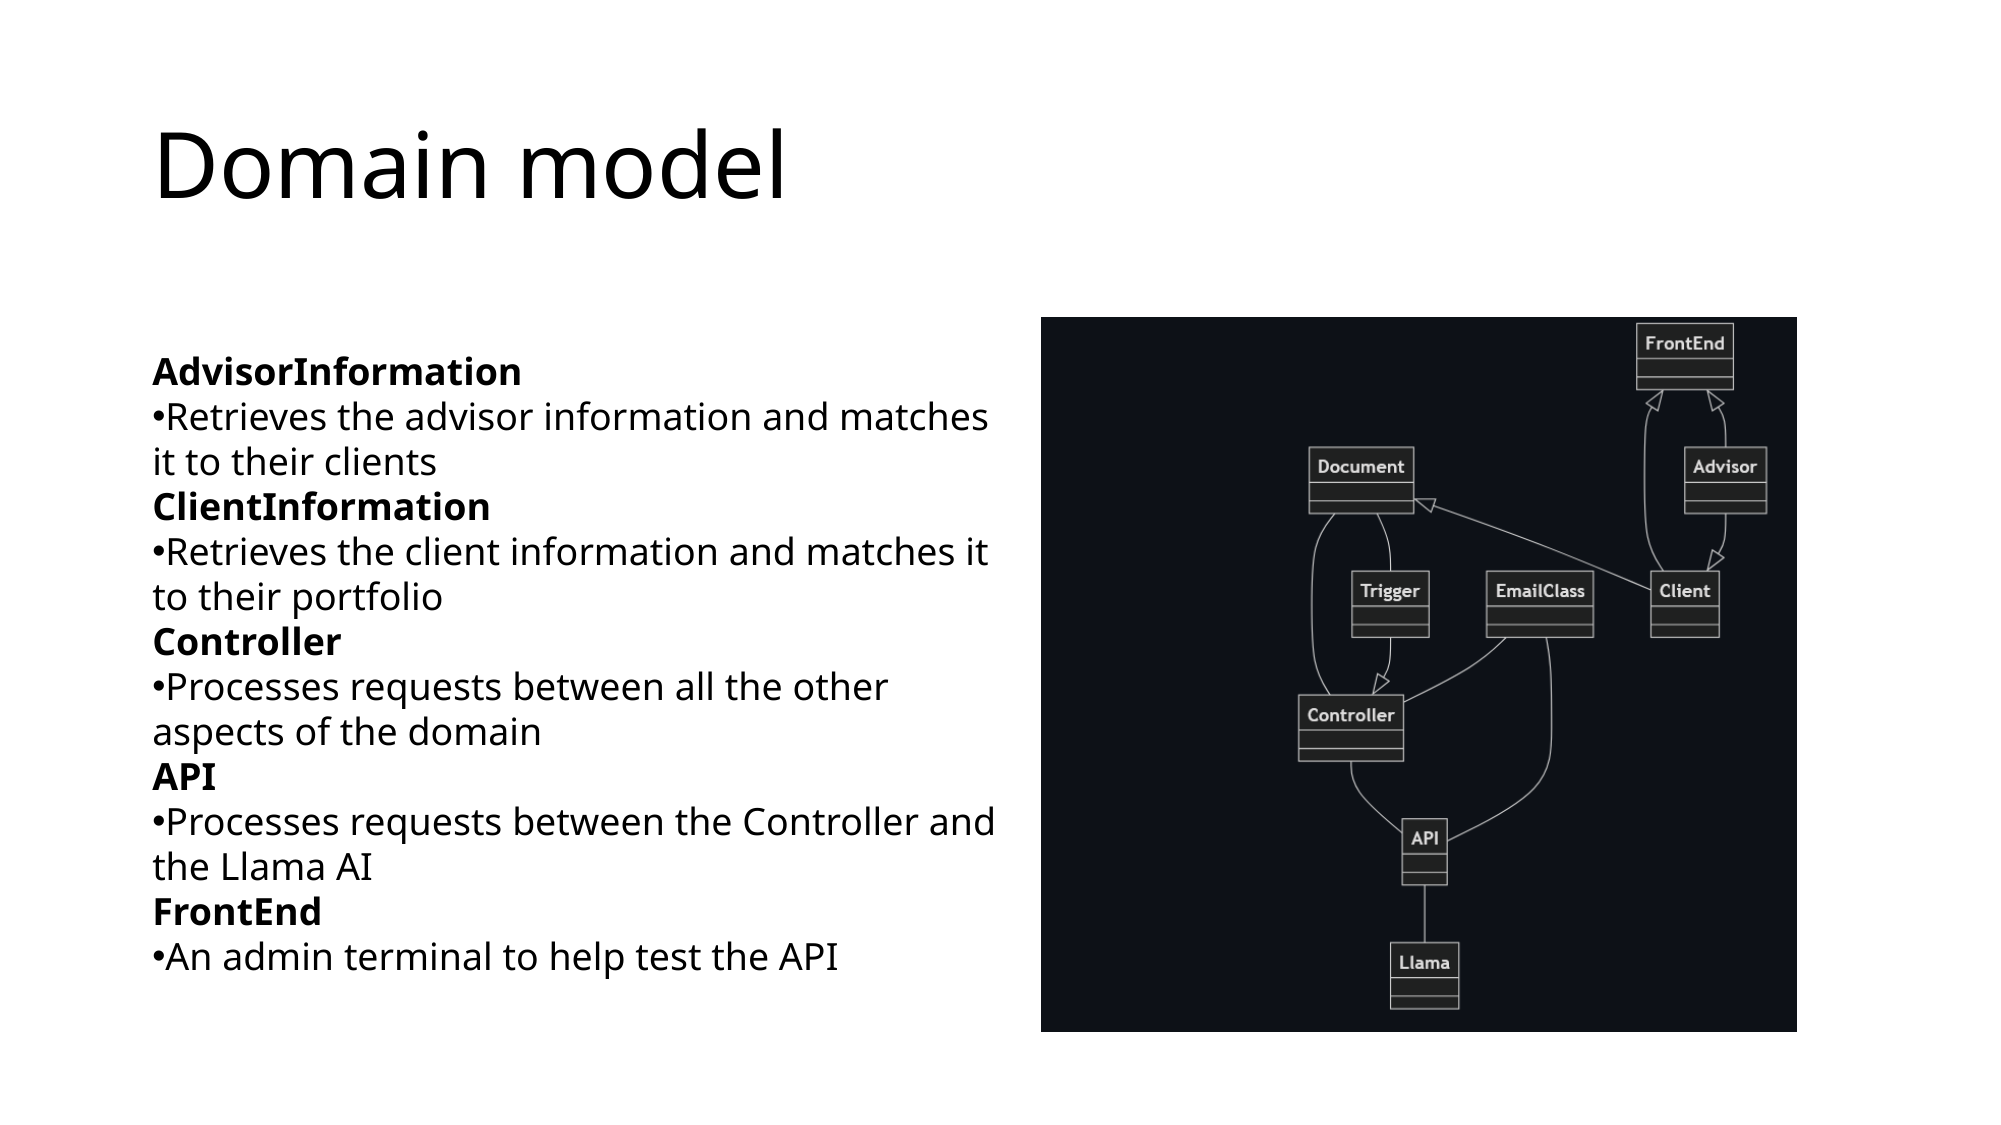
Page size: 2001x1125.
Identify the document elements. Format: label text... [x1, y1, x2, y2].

text_box AdvisorInformation Retrieves the advisor information and matches it to their clients ClientInformation Retrieves the client information and matches it to their portfolio Controller Processes requests between all the other aspects of the domain API Processes requests between the Controller and the Llama AI FrontEnd An admin terminal to help test the API [137, 340, 1027, 1030]
title Domain model [137, 59, 1863, 278]
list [1040, 317, 1798, 1033]
